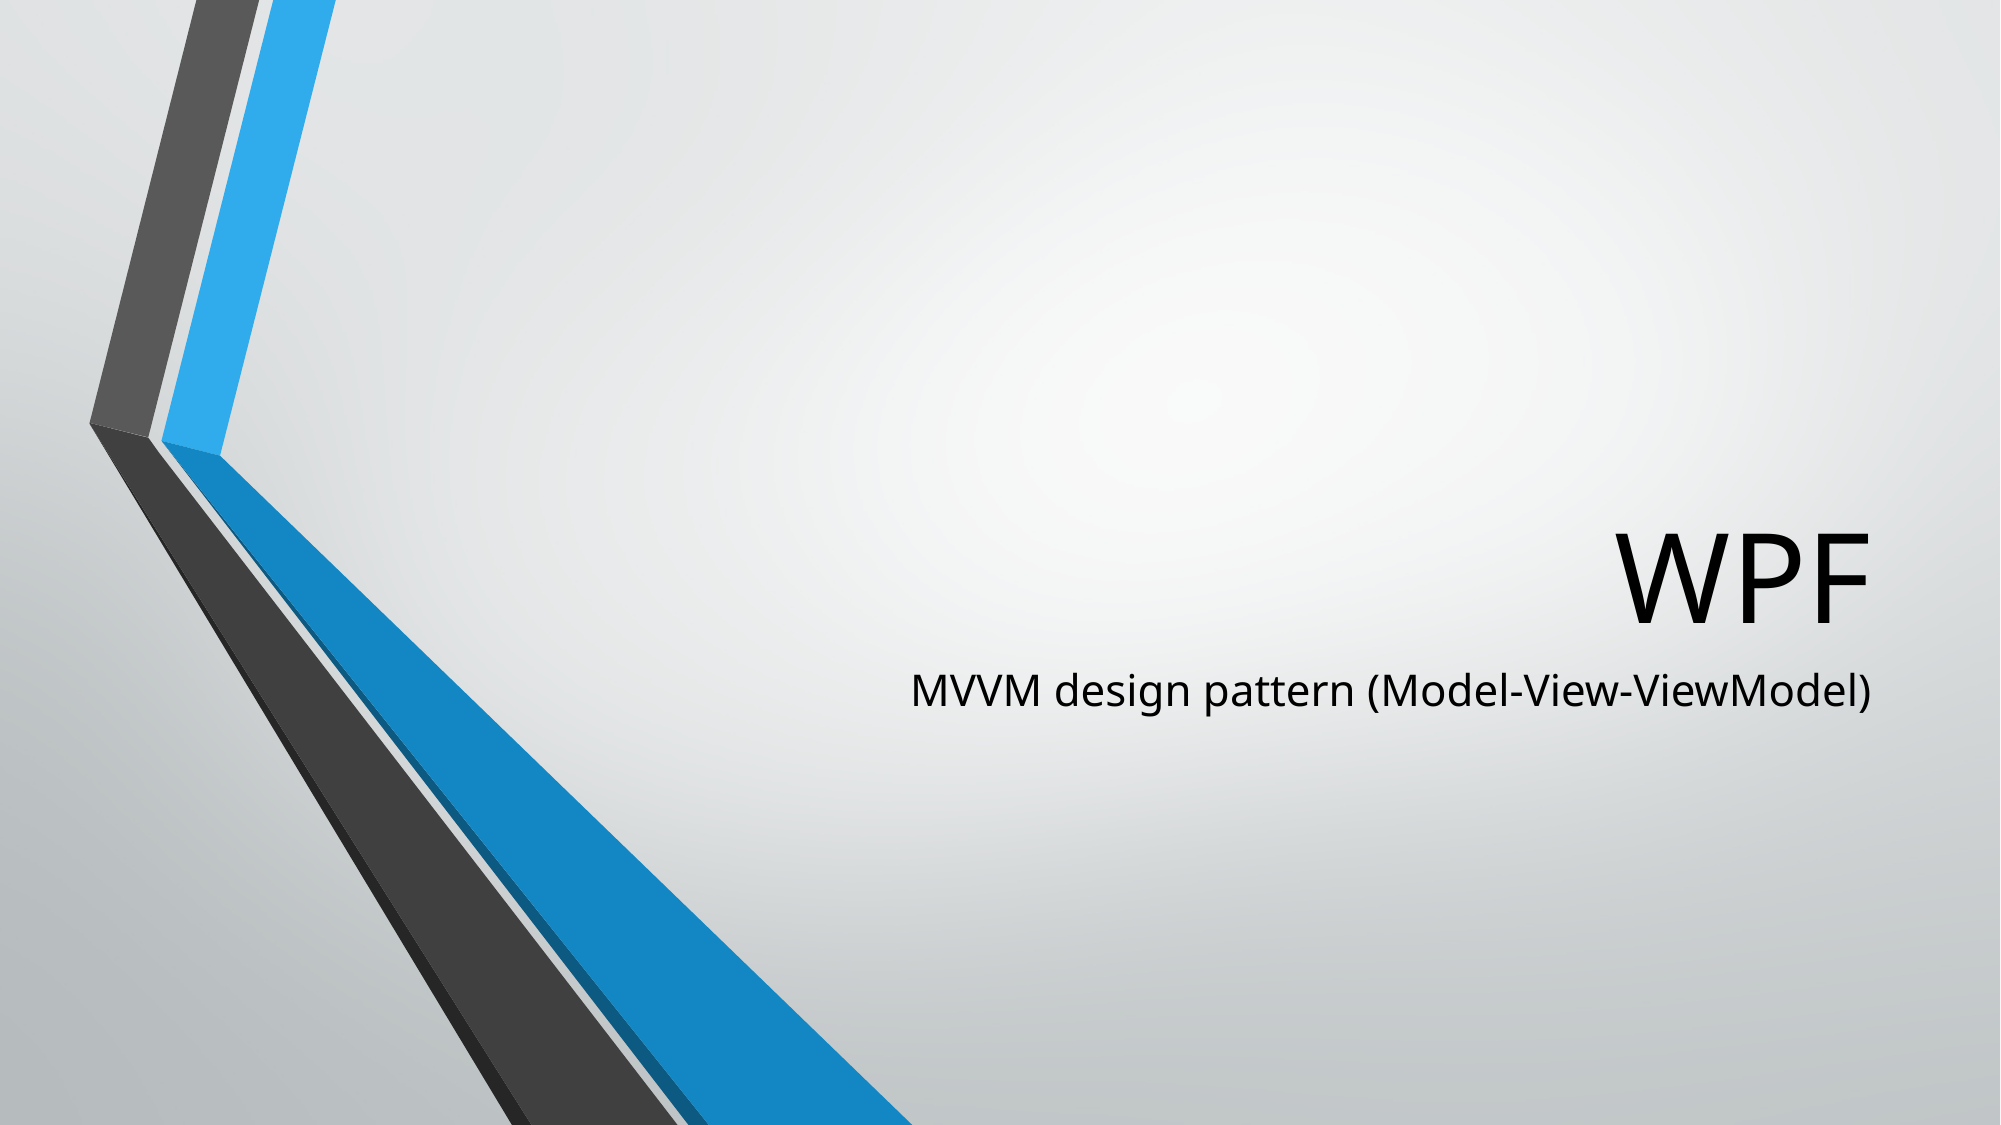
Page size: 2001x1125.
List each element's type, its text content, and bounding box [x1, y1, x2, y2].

subtitle MVVM design pattern (Model-View-ViewModel) [740, 655, 1887, 884]
title WPF [480, 226, 1887, 656]
